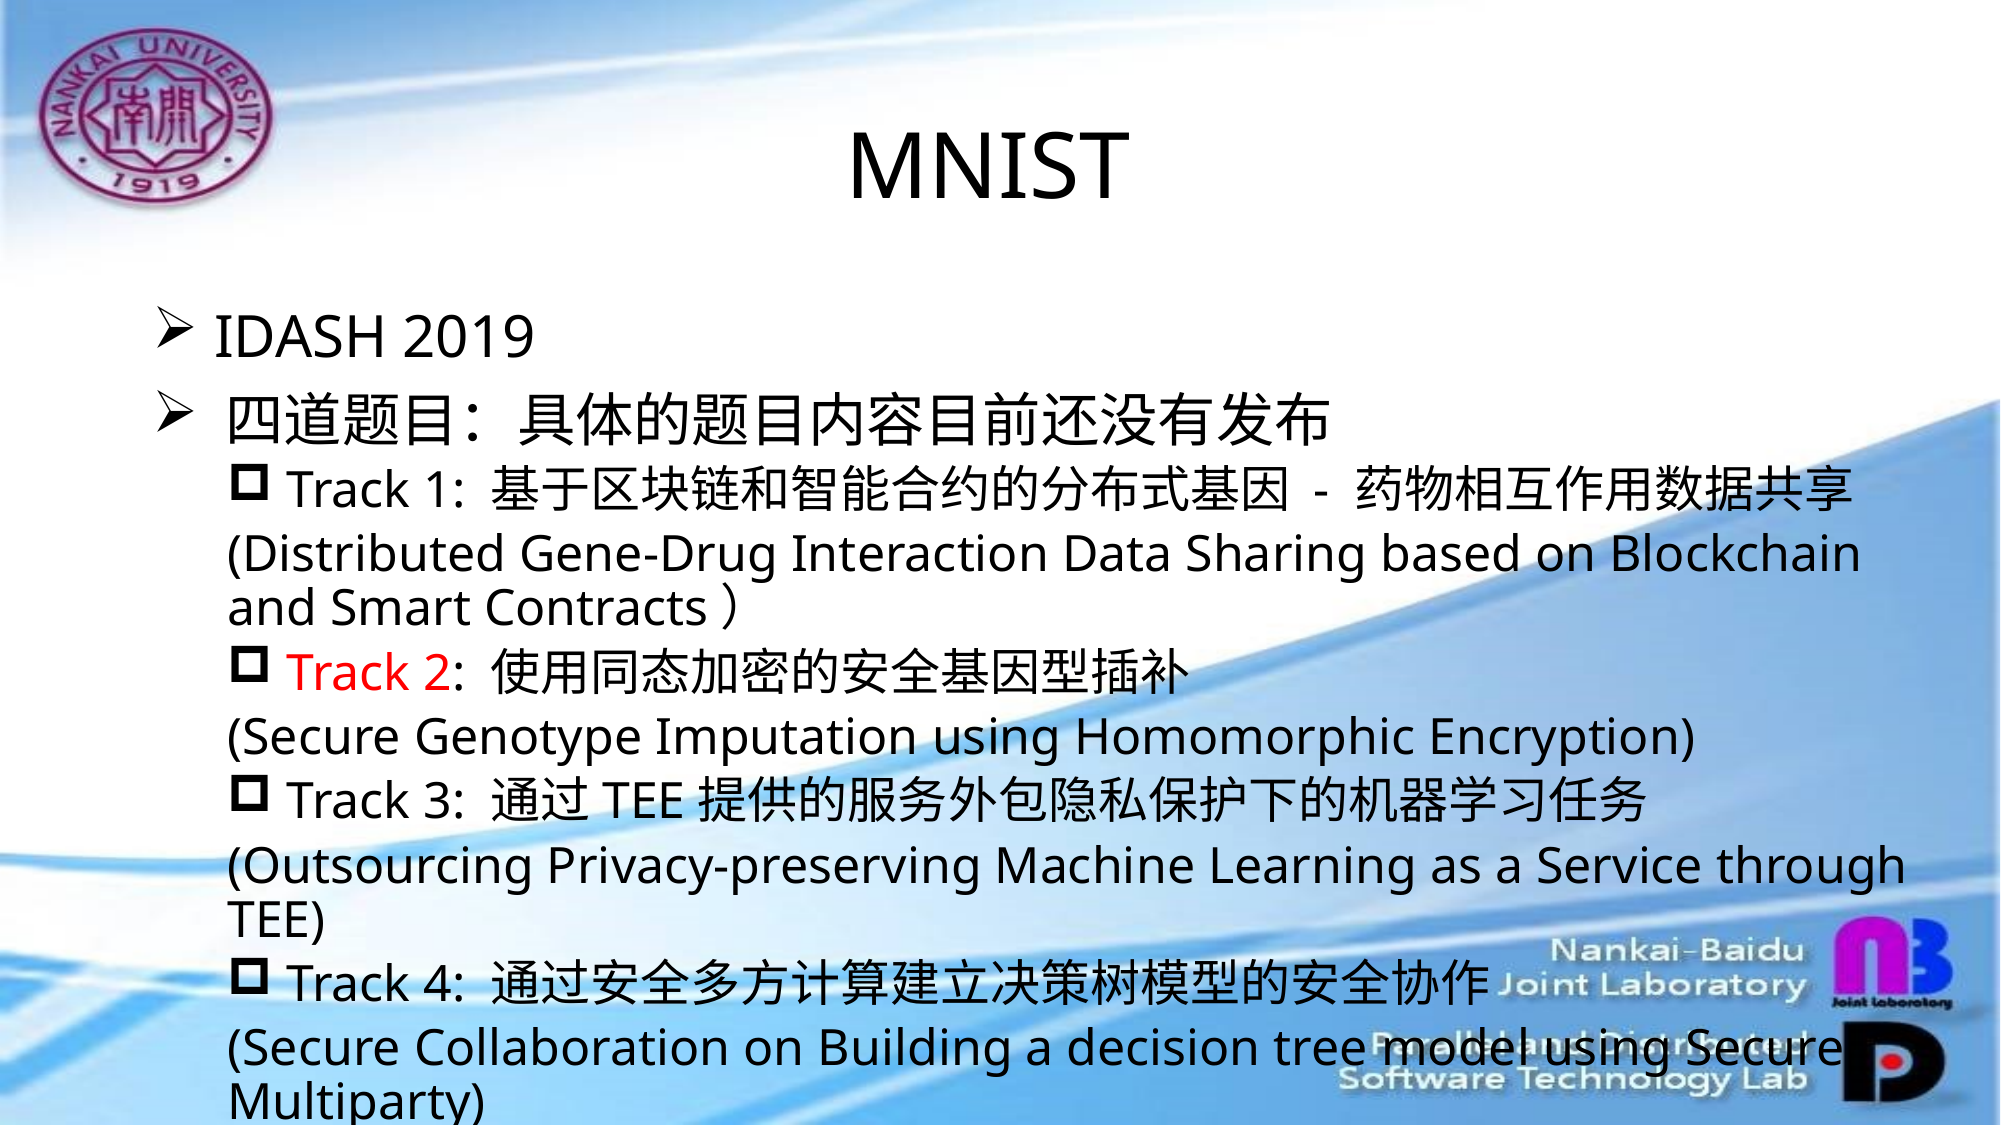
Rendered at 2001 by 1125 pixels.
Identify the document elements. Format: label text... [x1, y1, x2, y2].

picture [0, 0, 2001, 1125]
list IDASH 2019 四道题目：具体的题目内容目前还没有发布 Track 1: 基于区块链和智能合约的分布式基因 - 药物相互作用数据共享 (Distributed Gene-Drug Interaction Data Sharing based on Blockchain and Smart Contracts） Track 2: 使用同态加密的安全基因型插补 (Secure Genotype Imputation using Homomorphic Encryption) Track 3: 通过TEE提供的服务外包隐私保护下的机器学习任务 (Outsourcing Privacy-preserving Machine Learning as a Service through TEE) Track 4: 通过安全多方计算建立决策树模型的安全协作 (Secure Collaboration on Building a decision tree model using Secure Multiparty) [137, 299, 1969, 1014]
title MNIST [137, 59, 1863, 278]
